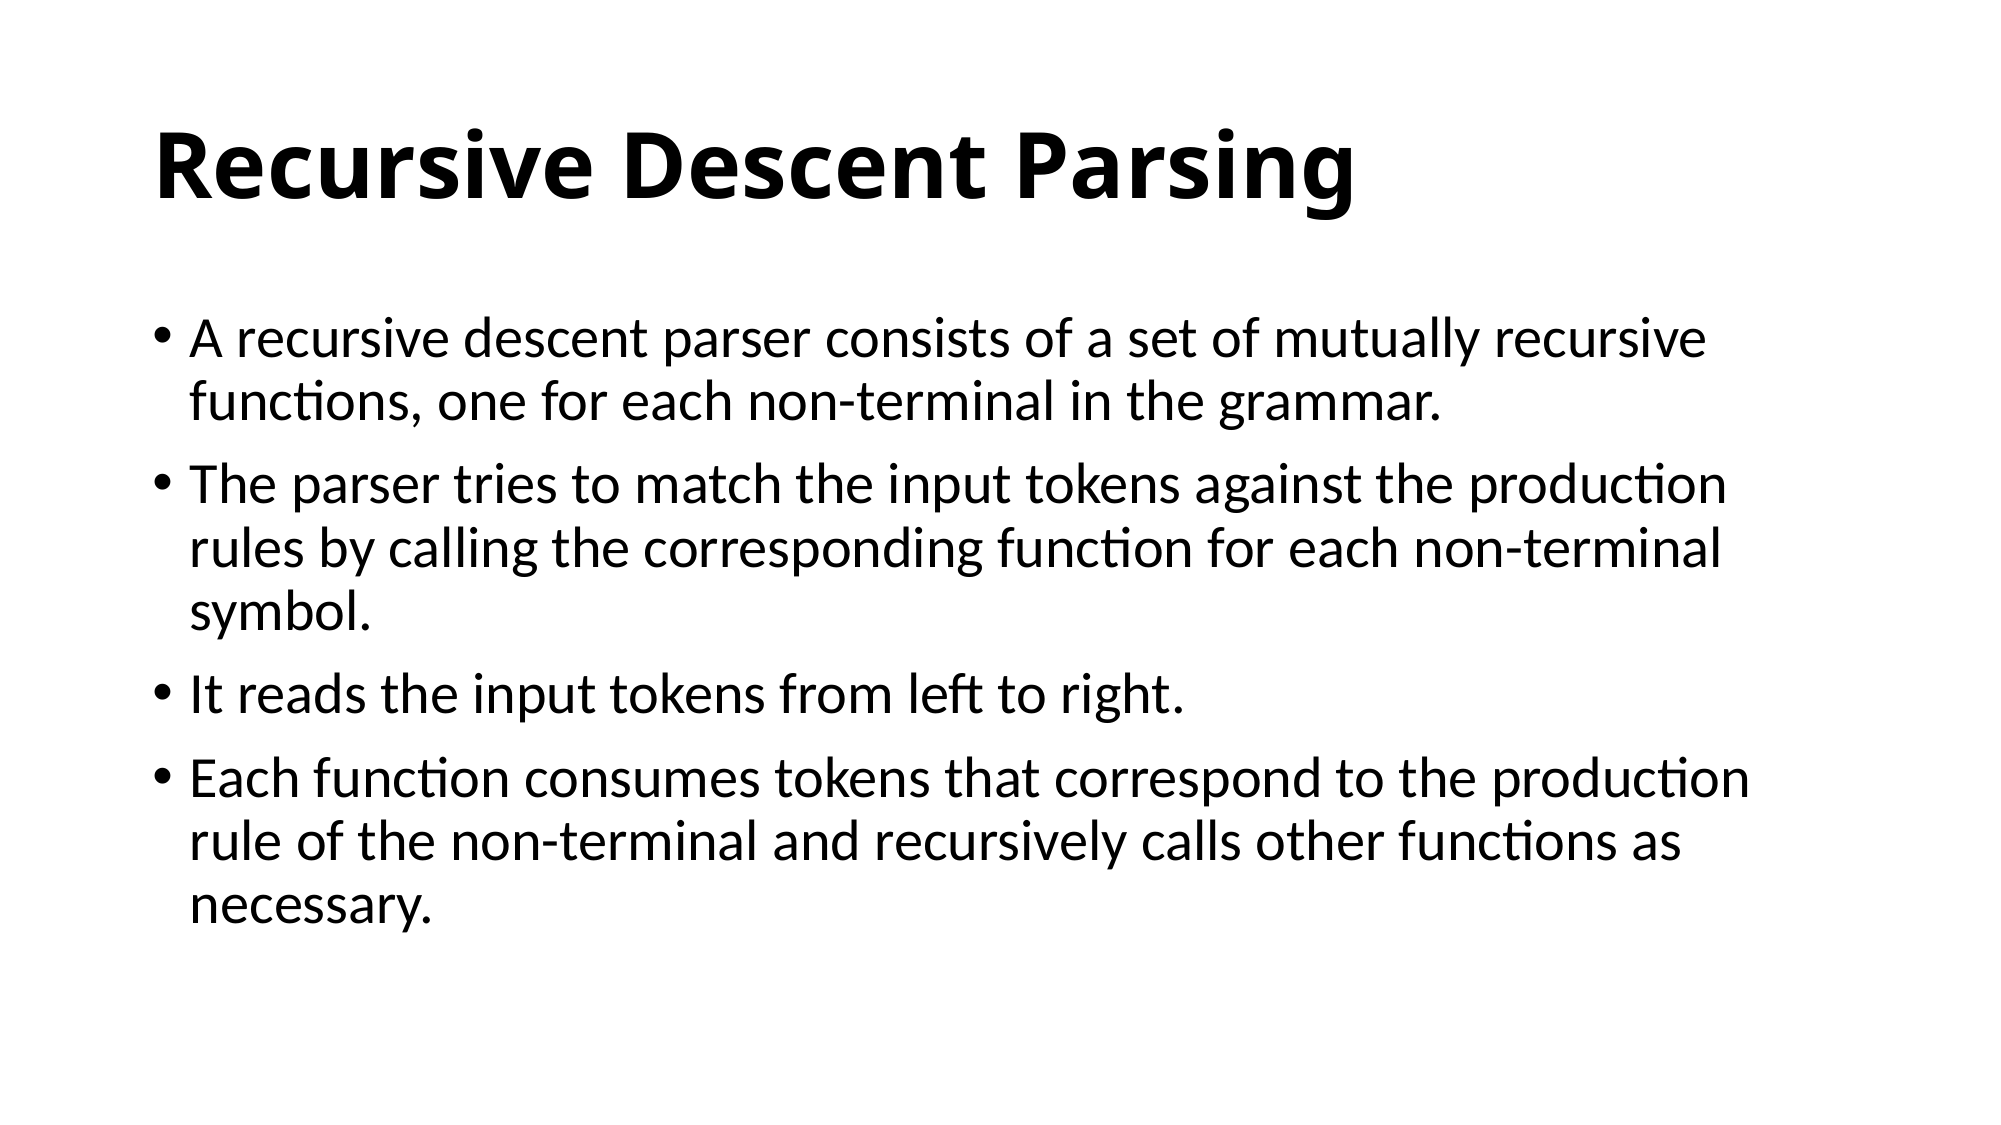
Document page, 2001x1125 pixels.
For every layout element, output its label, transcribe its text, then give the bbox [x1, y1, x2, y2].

list A recursive descent parser consists of a set of mutually recursive functions, one for each non-terminal in the grammar. The parser tries to match the input tokens against the production rules by calling the corresponding function for each non-terminal symbol. It reads the input tokens from left to right. Each function consumes tokens that correspond to the production rule of the non-terminal and recursively calls other functions as necessary. [137, 299, 1863, 1014]
title Recursive Descent Parsing [137, 59, 1863, 278]
